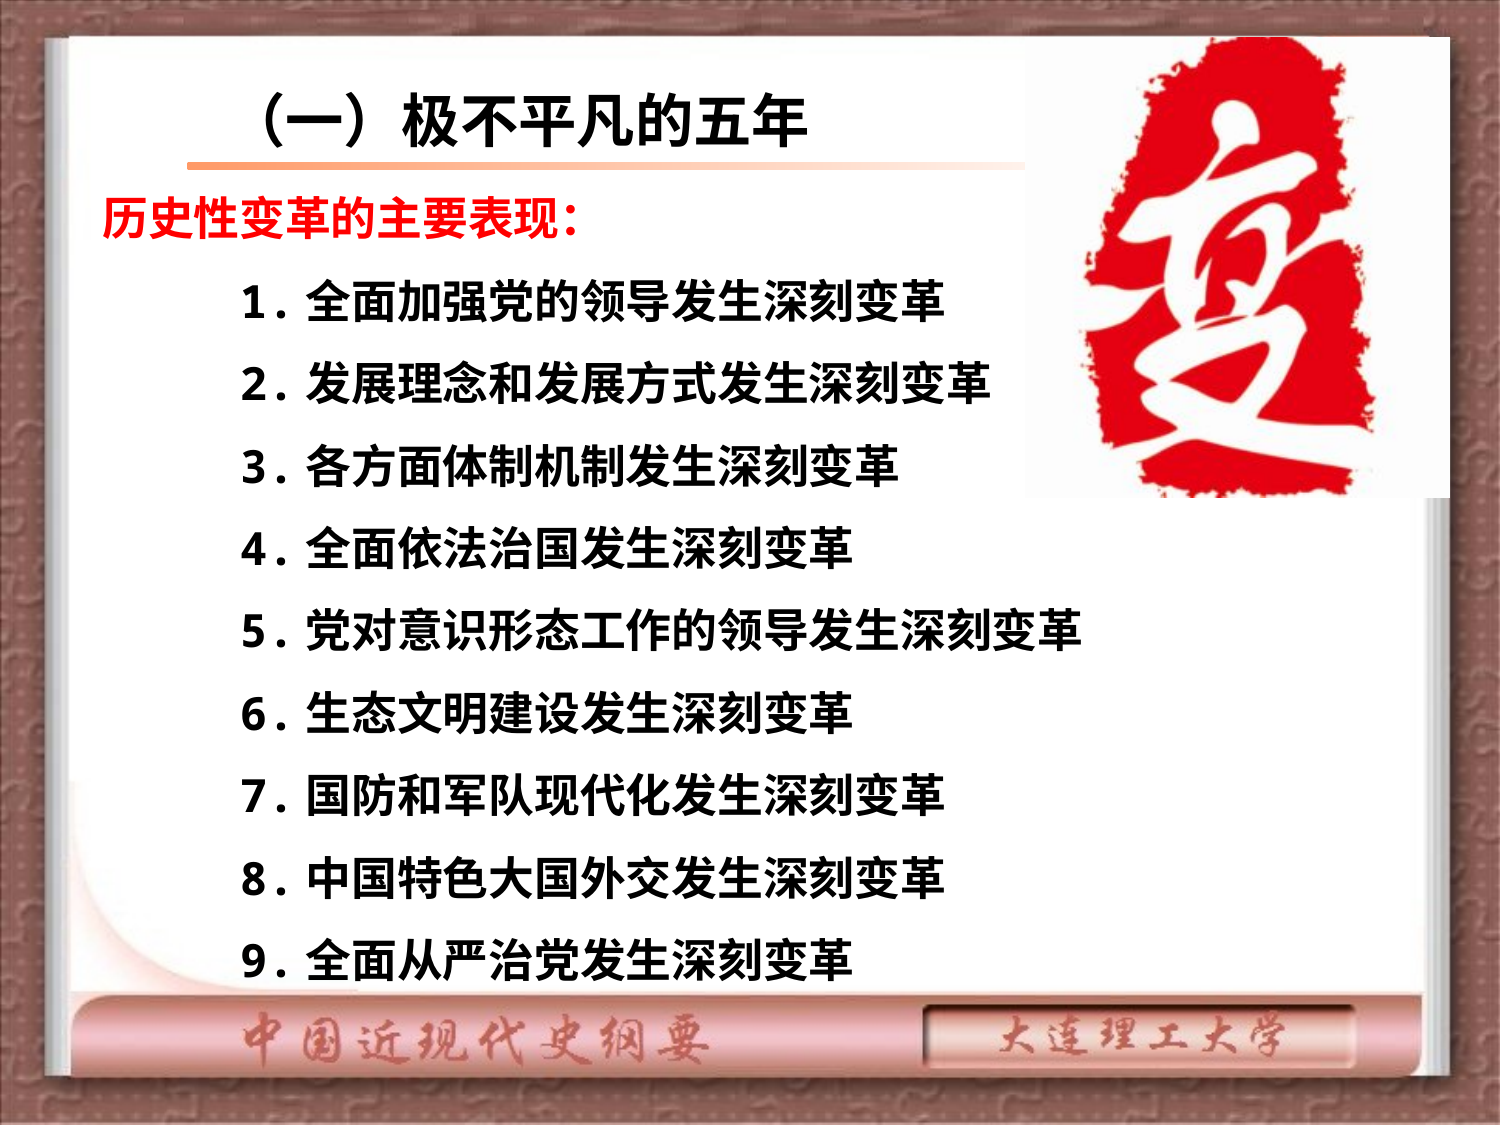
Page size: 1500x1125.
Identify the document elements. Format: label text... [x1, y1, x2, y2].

picture [0, 0, 1500, 1125]
text_box [187, 162, 1024, 170]
text_box （一）极不平凡的五年 [212, 62, 1024, 162]
text_box 历史性变革的主要表现： 1.全面加强党的领导发生深刻变革 2.发展理念和发展方式发生深刻变革 3.各方面体制机制发生深刻变革 4.全面依法治国发生深刻变革 5.党对意识形态工作的领导发生深刻变革 6.生态文明建设发生深刻变革 7.国防和军队现代化发生深刻变革 8.中国特色大国外交发生深刻变革 9.全面从严治党发生深刻变革 [87, 182, 1350, 1077]
